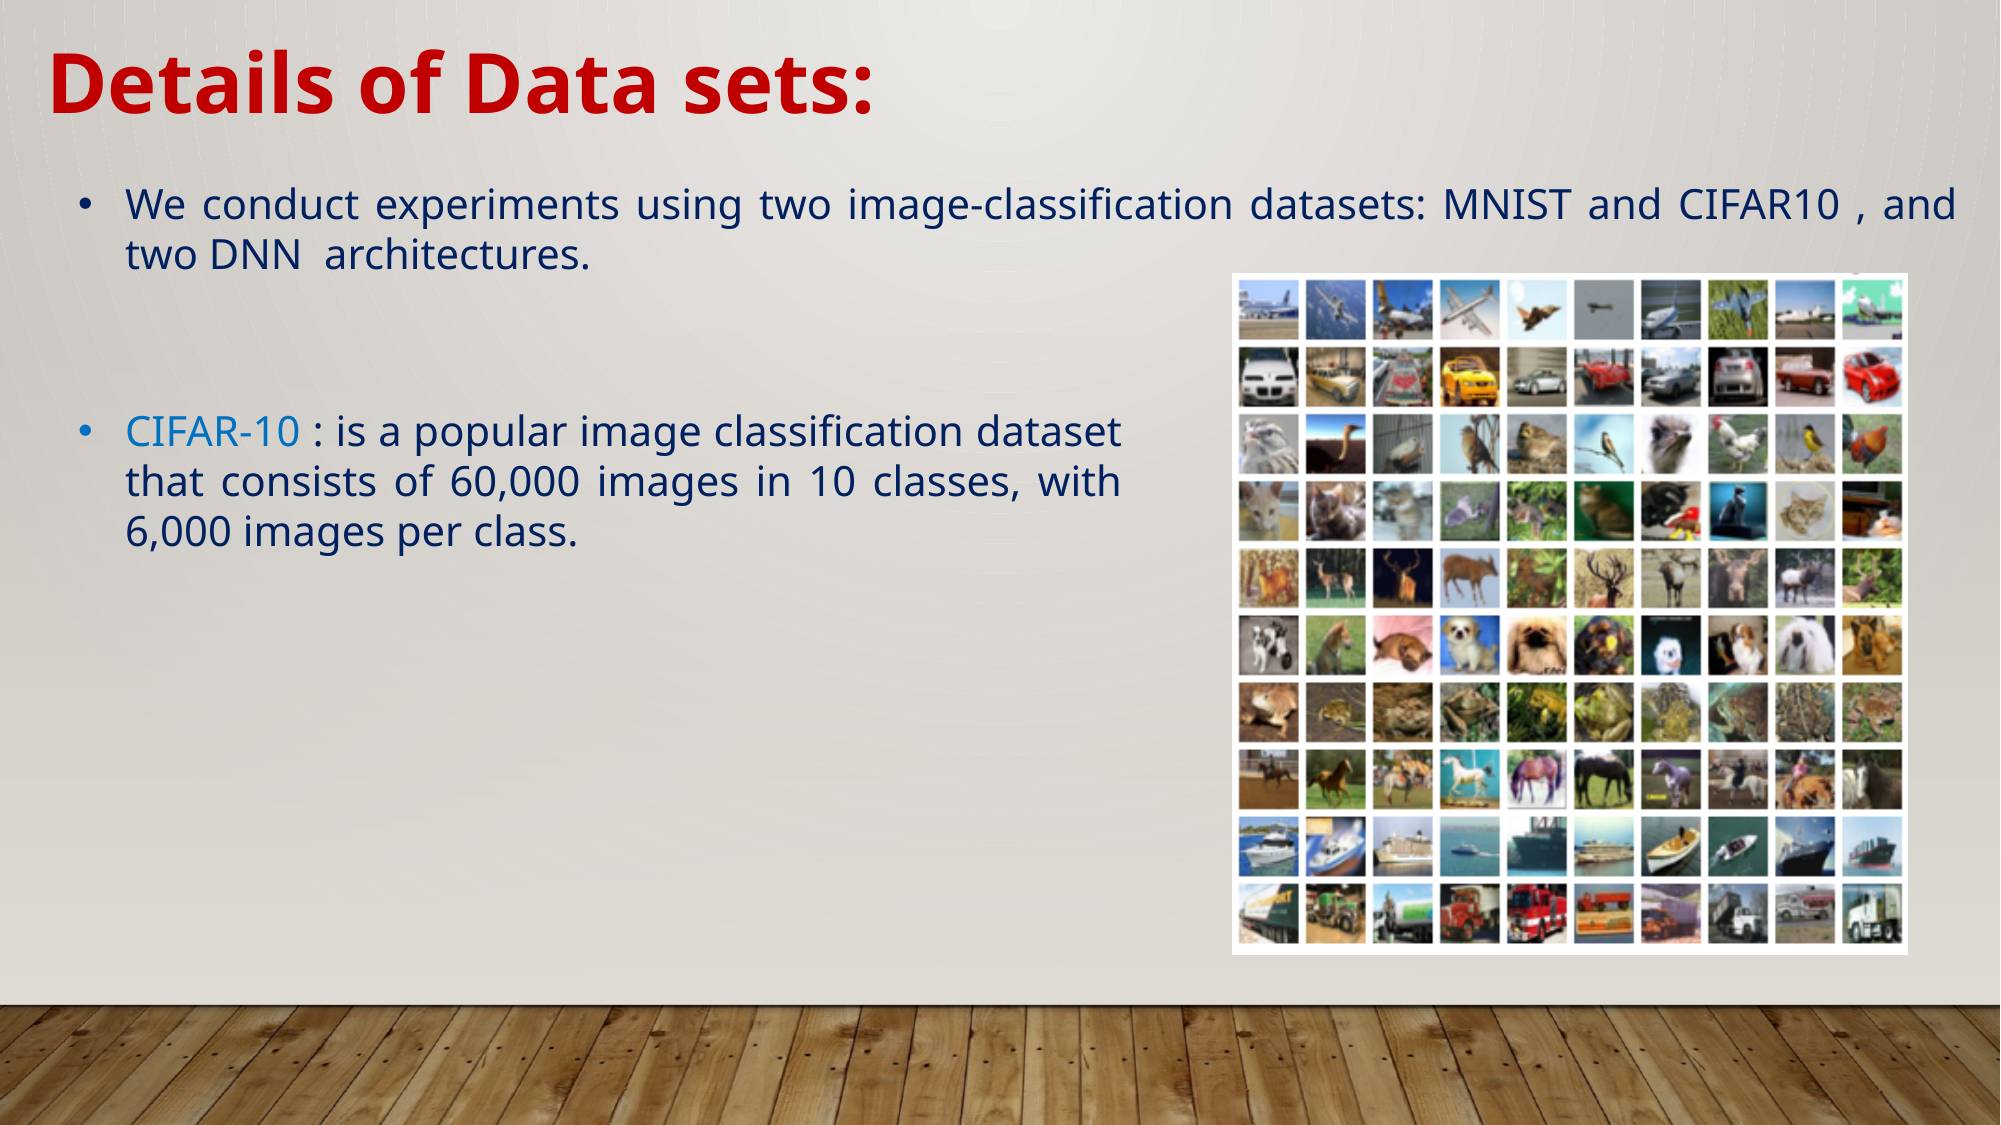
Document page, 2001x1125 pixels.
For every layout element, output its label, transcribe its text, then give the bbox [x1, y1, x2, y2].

text_box Details of Data sets: [31, 23, 1033, 138]
picture [1231, 273, 1908, 955]
text_box CIFAR-10 : is a popular image classification dataset that consists of 60,000 images in 10 classes, with 6,000 images per class. [63, 397, 1138, 563]
text_box We conduct experiments using two image-classification datasets: MNIST and CIFAR10 , and two DNN architectures. [63, 170, 1974, 336]
picture [0, 1005, 2000, 1125]
